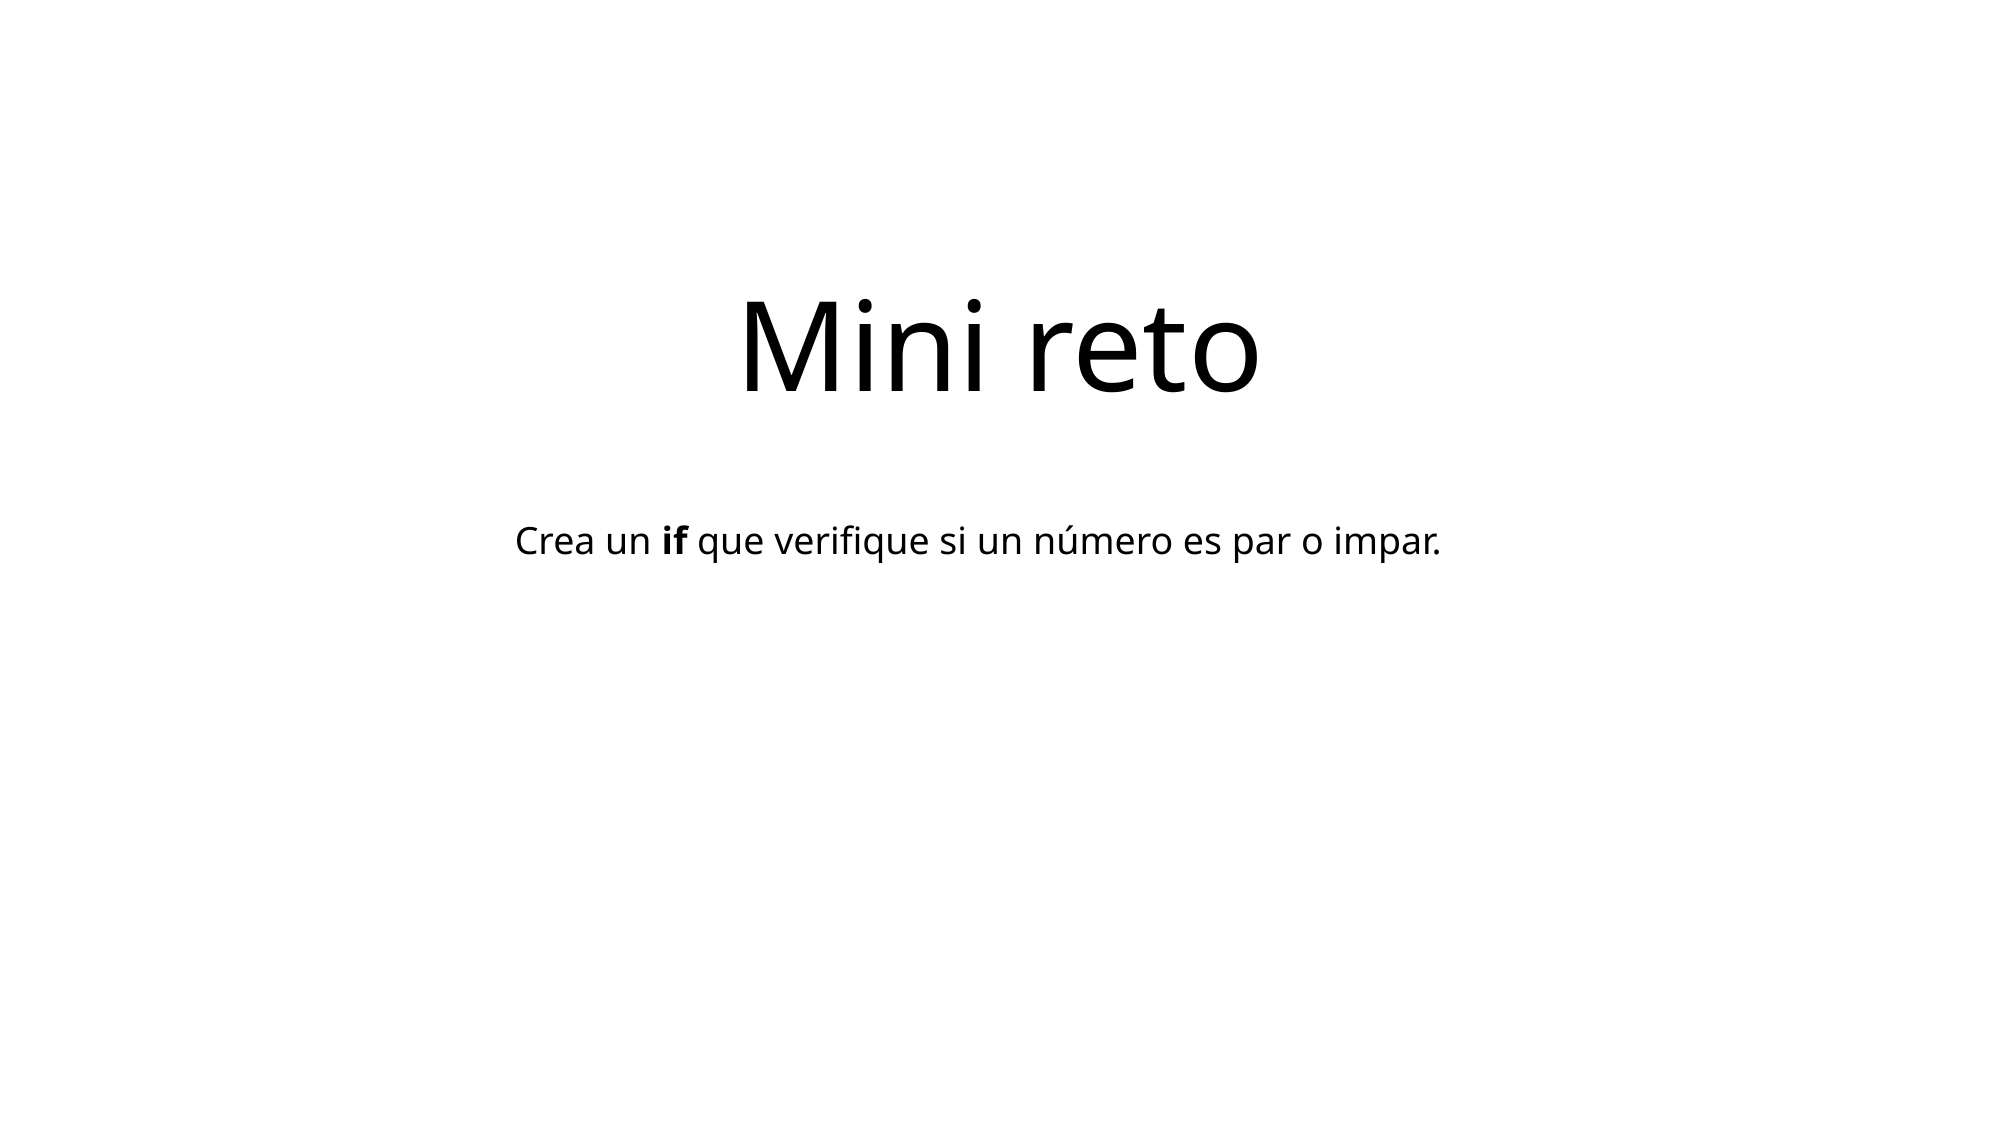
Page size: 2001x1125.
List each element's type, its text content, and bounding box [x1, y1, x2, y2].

title Mini reto [249, 184, 1750, 576]
text_box Crea un if que verifique si un número es par o impar. [500, 509, 1501, 570]
